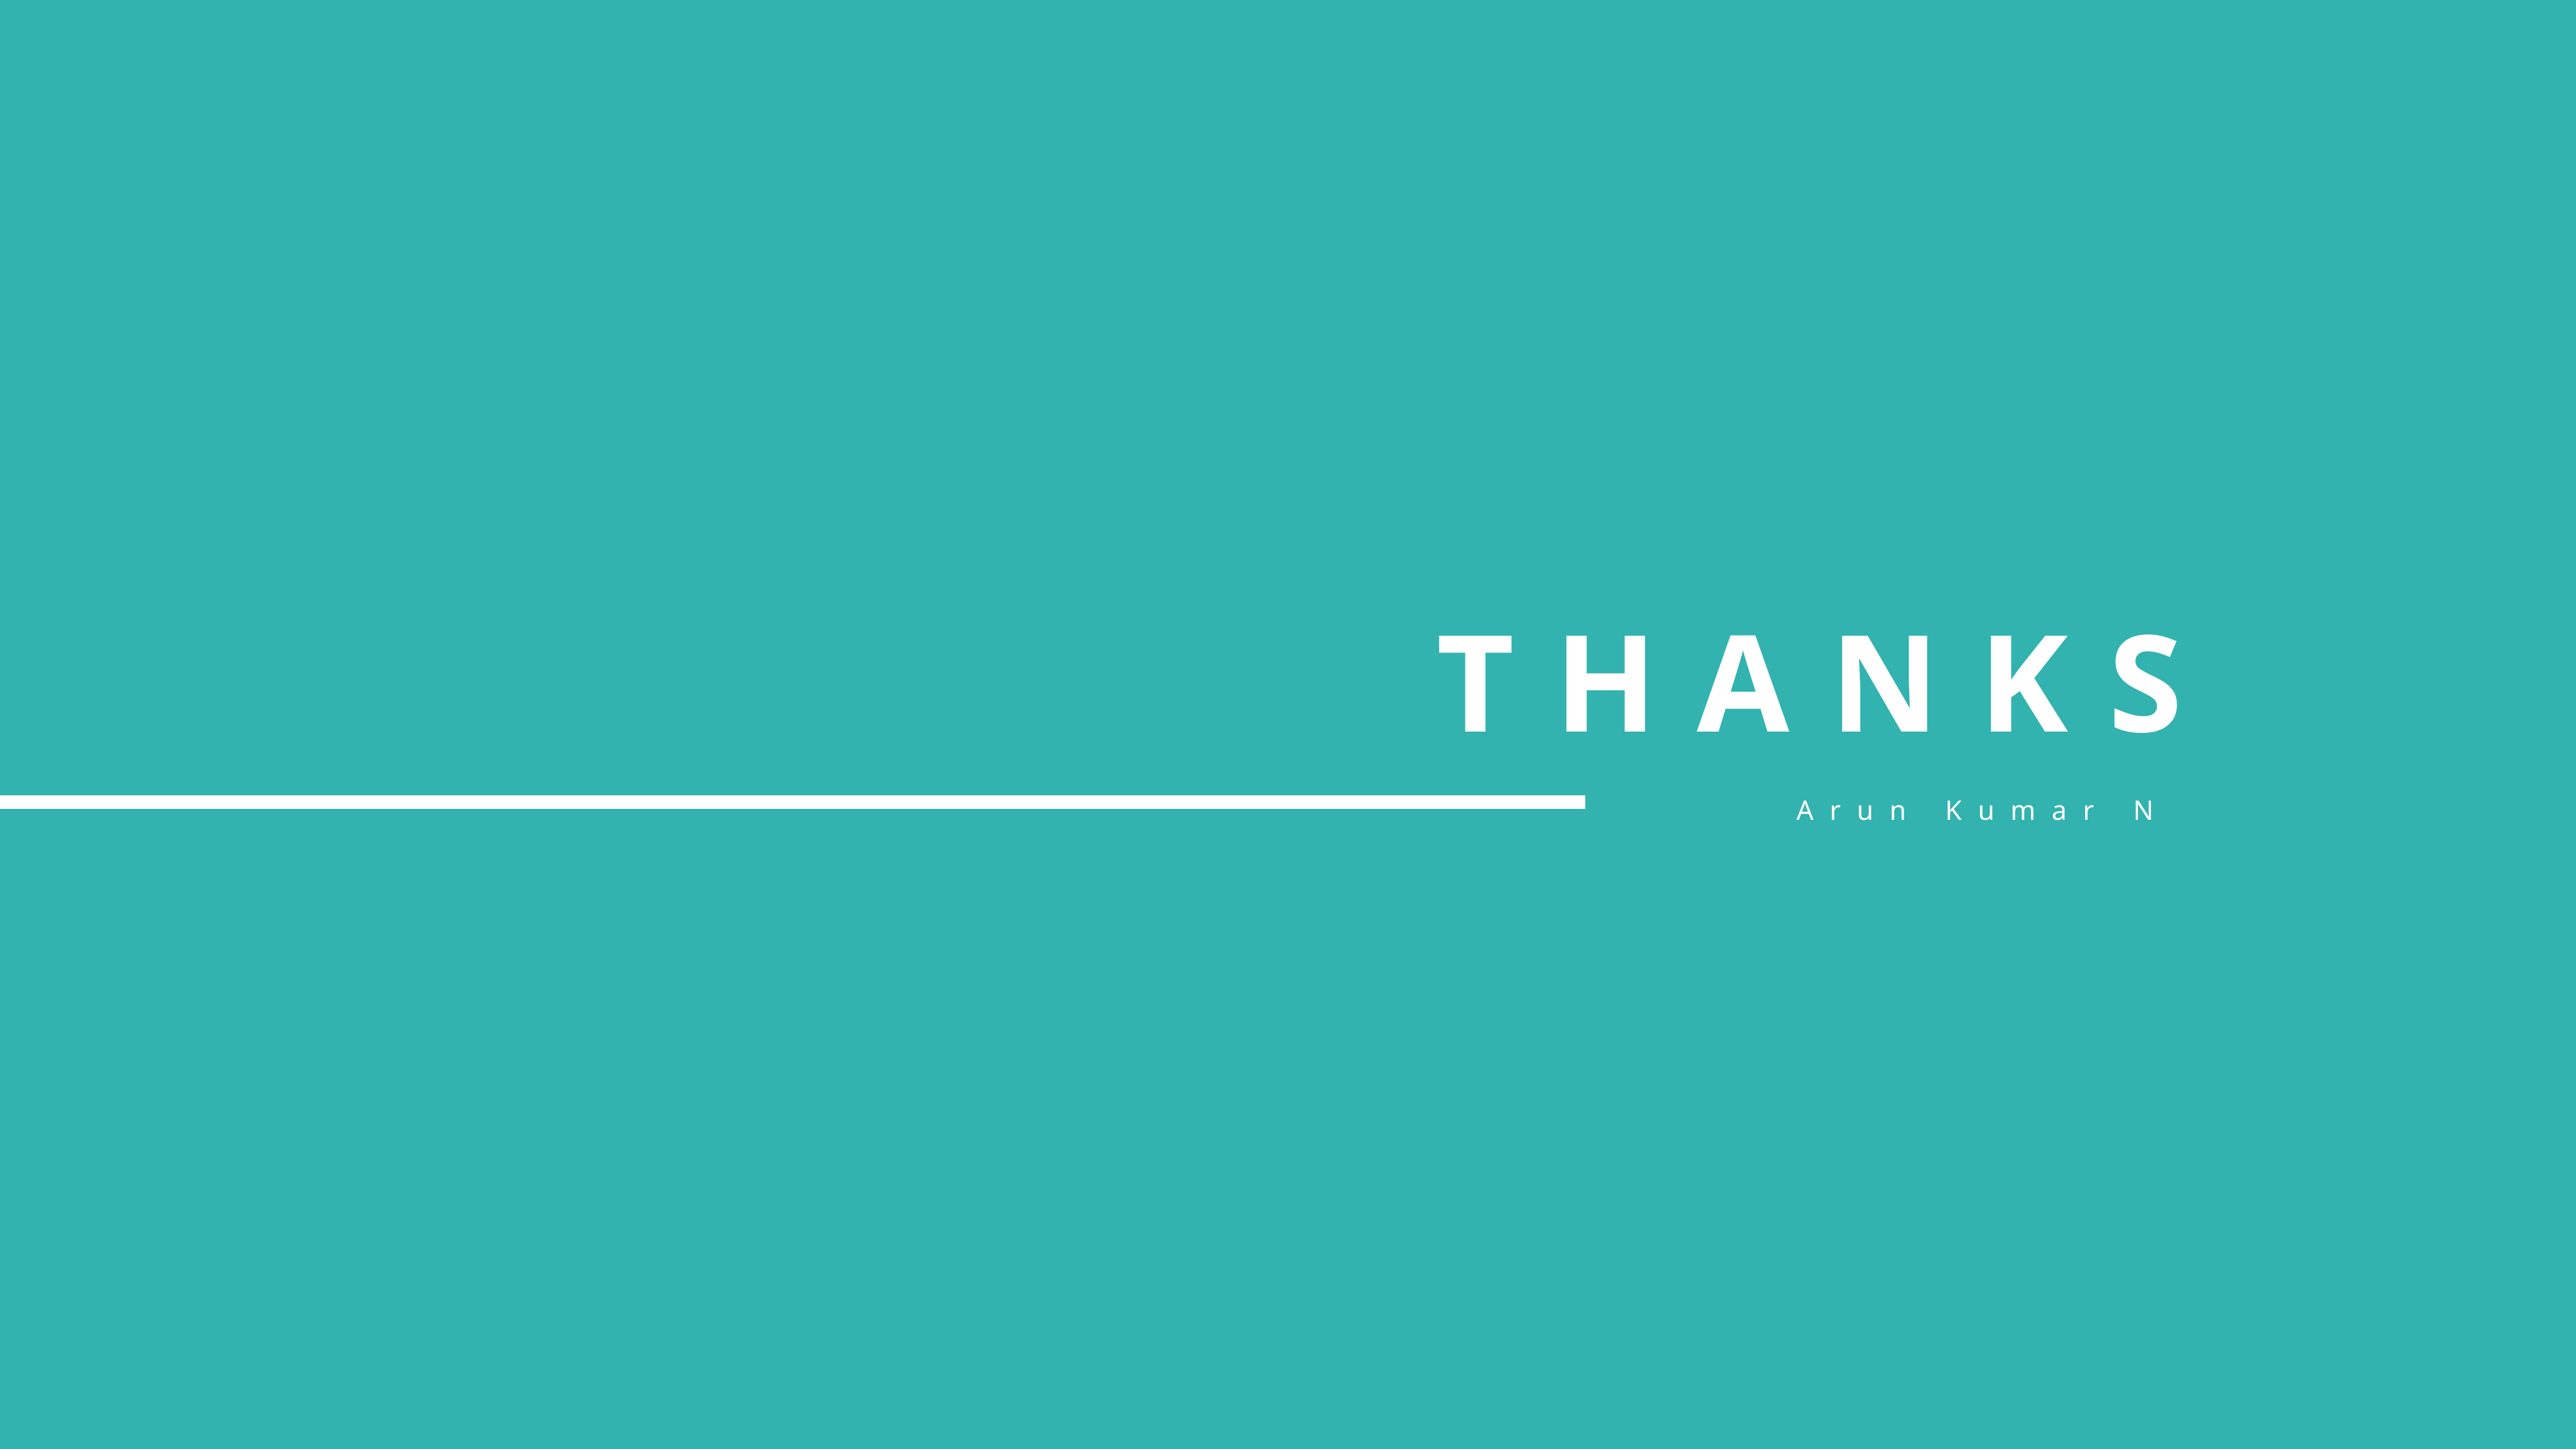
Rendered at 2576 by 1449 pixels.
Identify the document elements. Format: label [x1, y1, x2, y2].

picture [0, 0, 2576, 1449]
text_box [1288, 592, 2193, 826]
